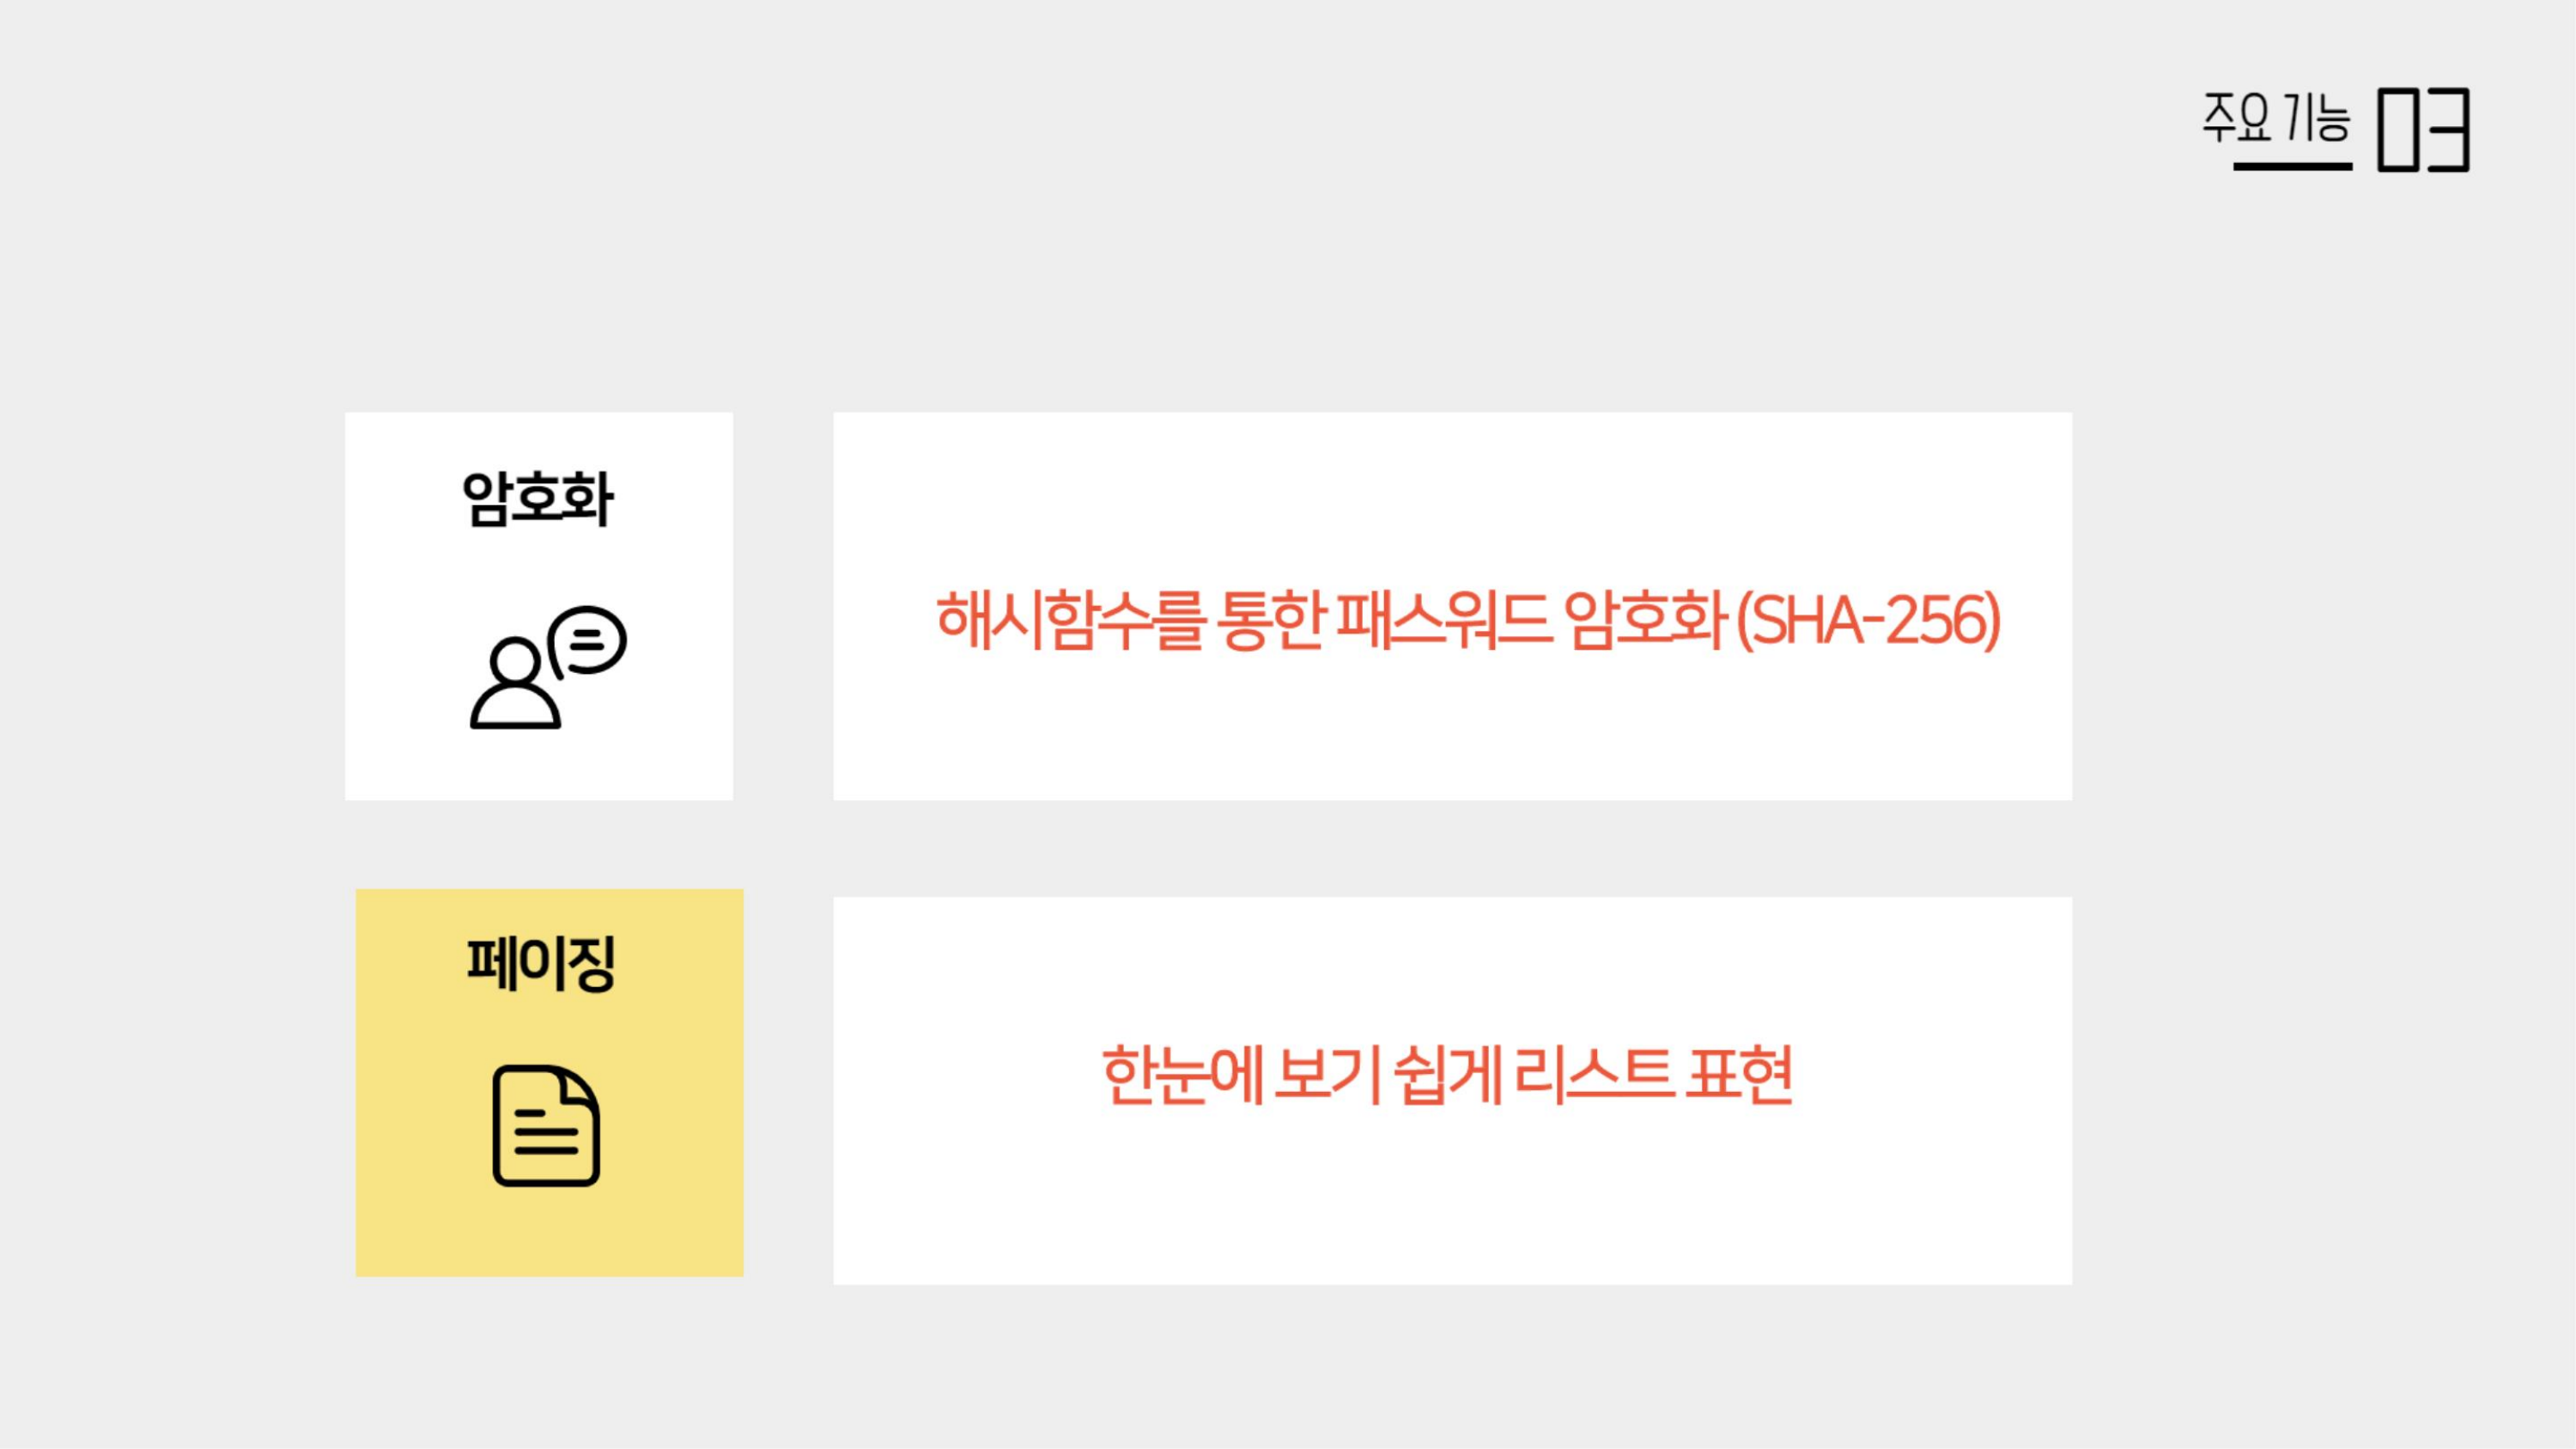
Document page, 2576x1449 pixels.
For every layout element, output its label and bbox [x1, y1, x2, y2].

text_box [0, 0, 2576, 1449]
